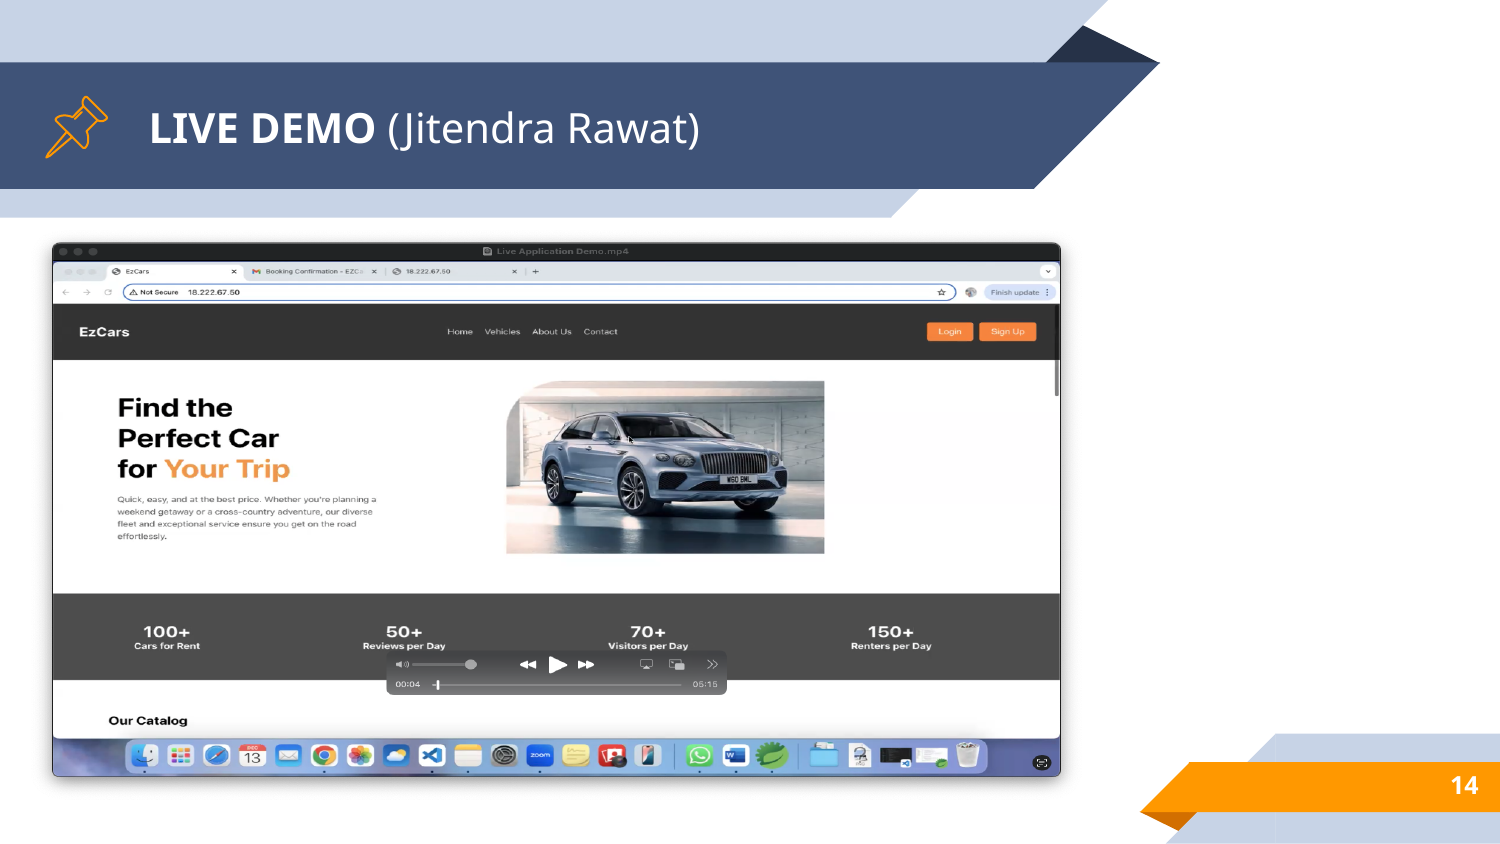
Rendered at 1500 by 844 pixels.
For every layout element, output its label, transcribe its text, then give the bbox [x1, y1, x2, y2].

slide_number ‹#› [1249, 760, 1494, 813]
title LIVE DEMO (Jitendra Rawat) [133, 64, 1035, 190]
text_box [45, 96, 108, 158]
picture [26, 227, 1085, 802]
